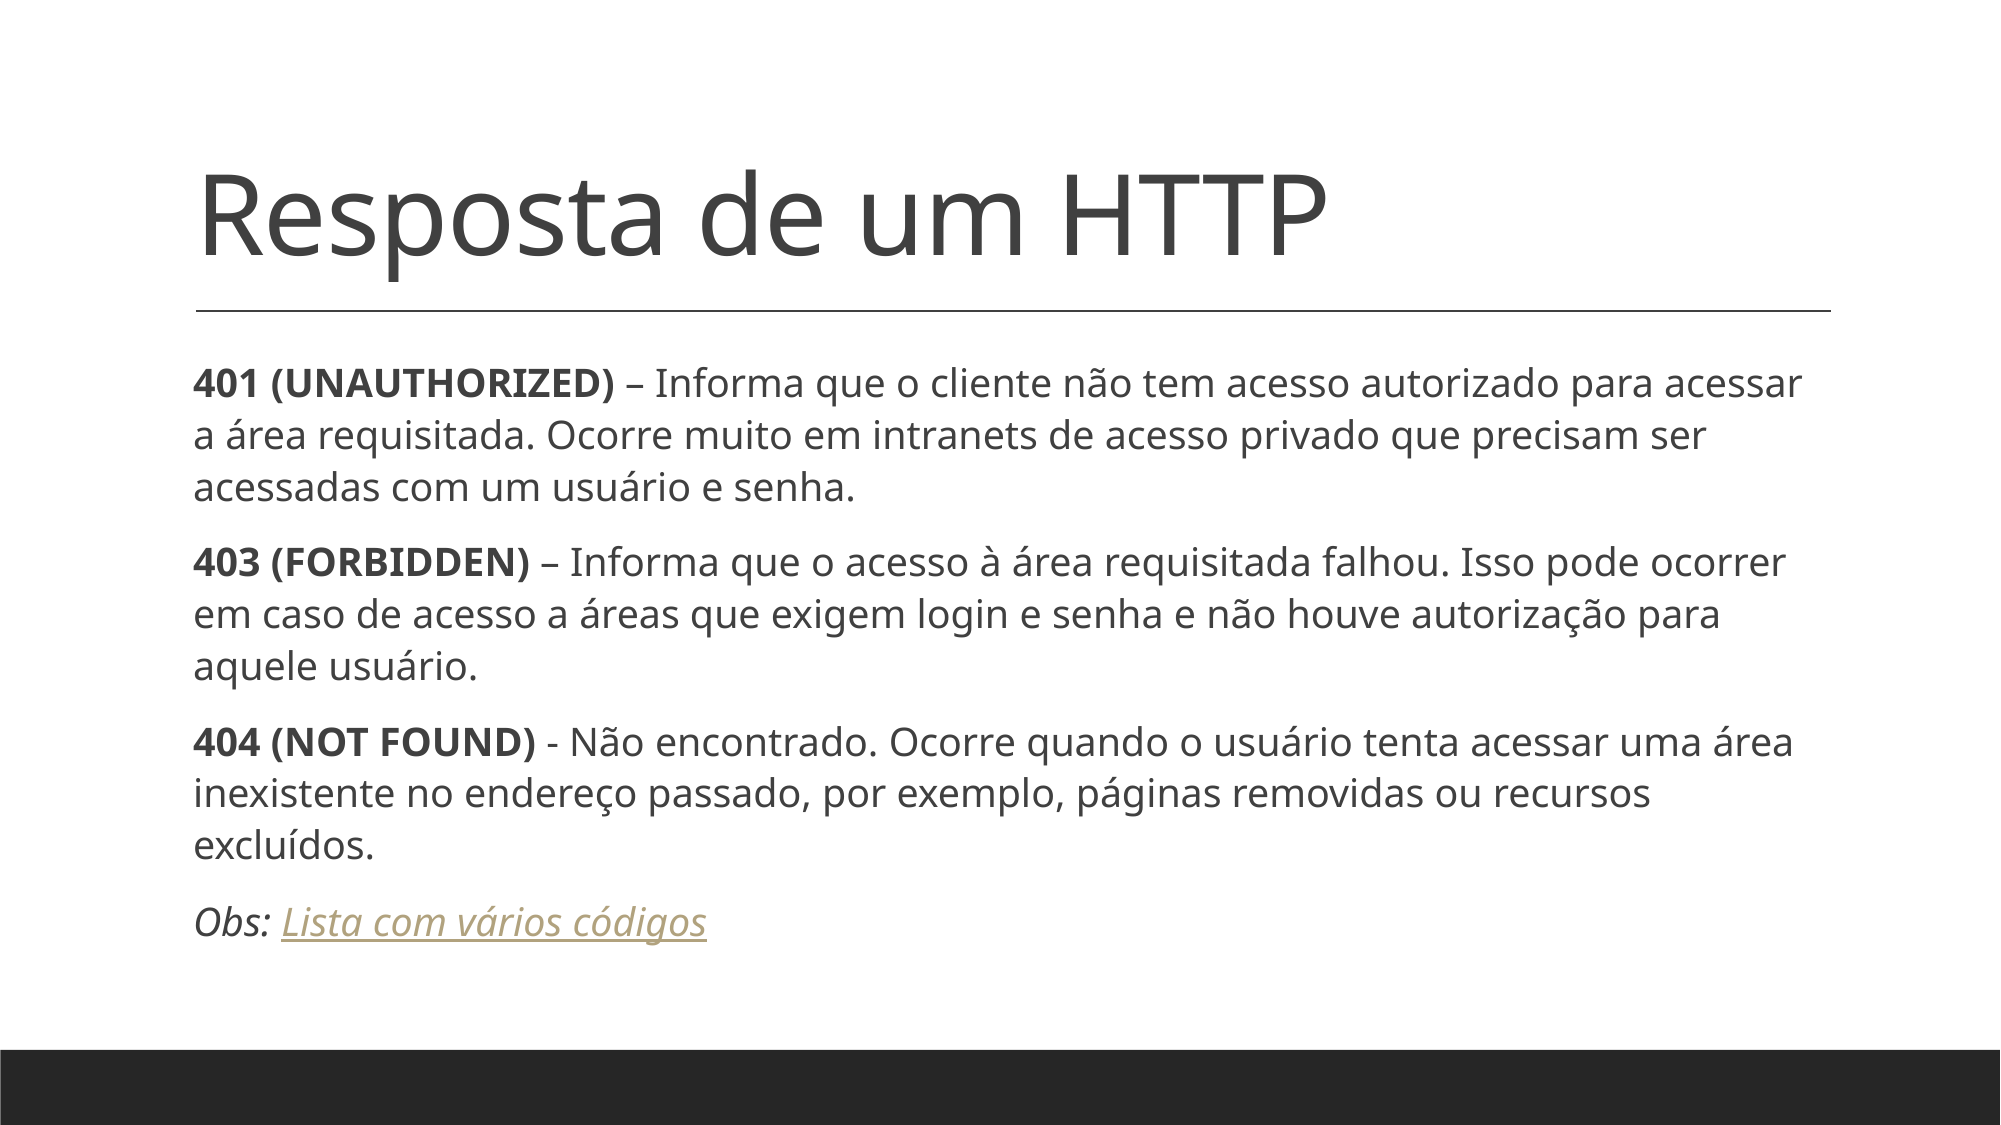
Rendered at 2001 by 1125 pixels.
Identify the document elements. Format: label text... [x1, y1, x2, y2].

title Resposta de um HTTP [180, 47, 1830, 285]
list 401 (UNAUTHORIZED) – Informa que o cliente não tem acesso autorizado para acessar a área requisitada. Ocorre muito em intranets de acesso privado que precisam ser acessadas com um usuário e senha. 403 (FORBIDDEN) – Informa que o acesso à área requisitada falhou. Isso pode ocorrer em caso de acesso a áreas que exigem login e senha e não houve autorização para aquele usuário. 404 (NOT FOUND) - Não encontrado. Ocorre quando o usuário tenta acessar uma área inexistente no endereço passado, por exemplo, páginas removidas ou recursos excluídos. Obs: Lista com vários códigos [180, 345, 1830, 963]
